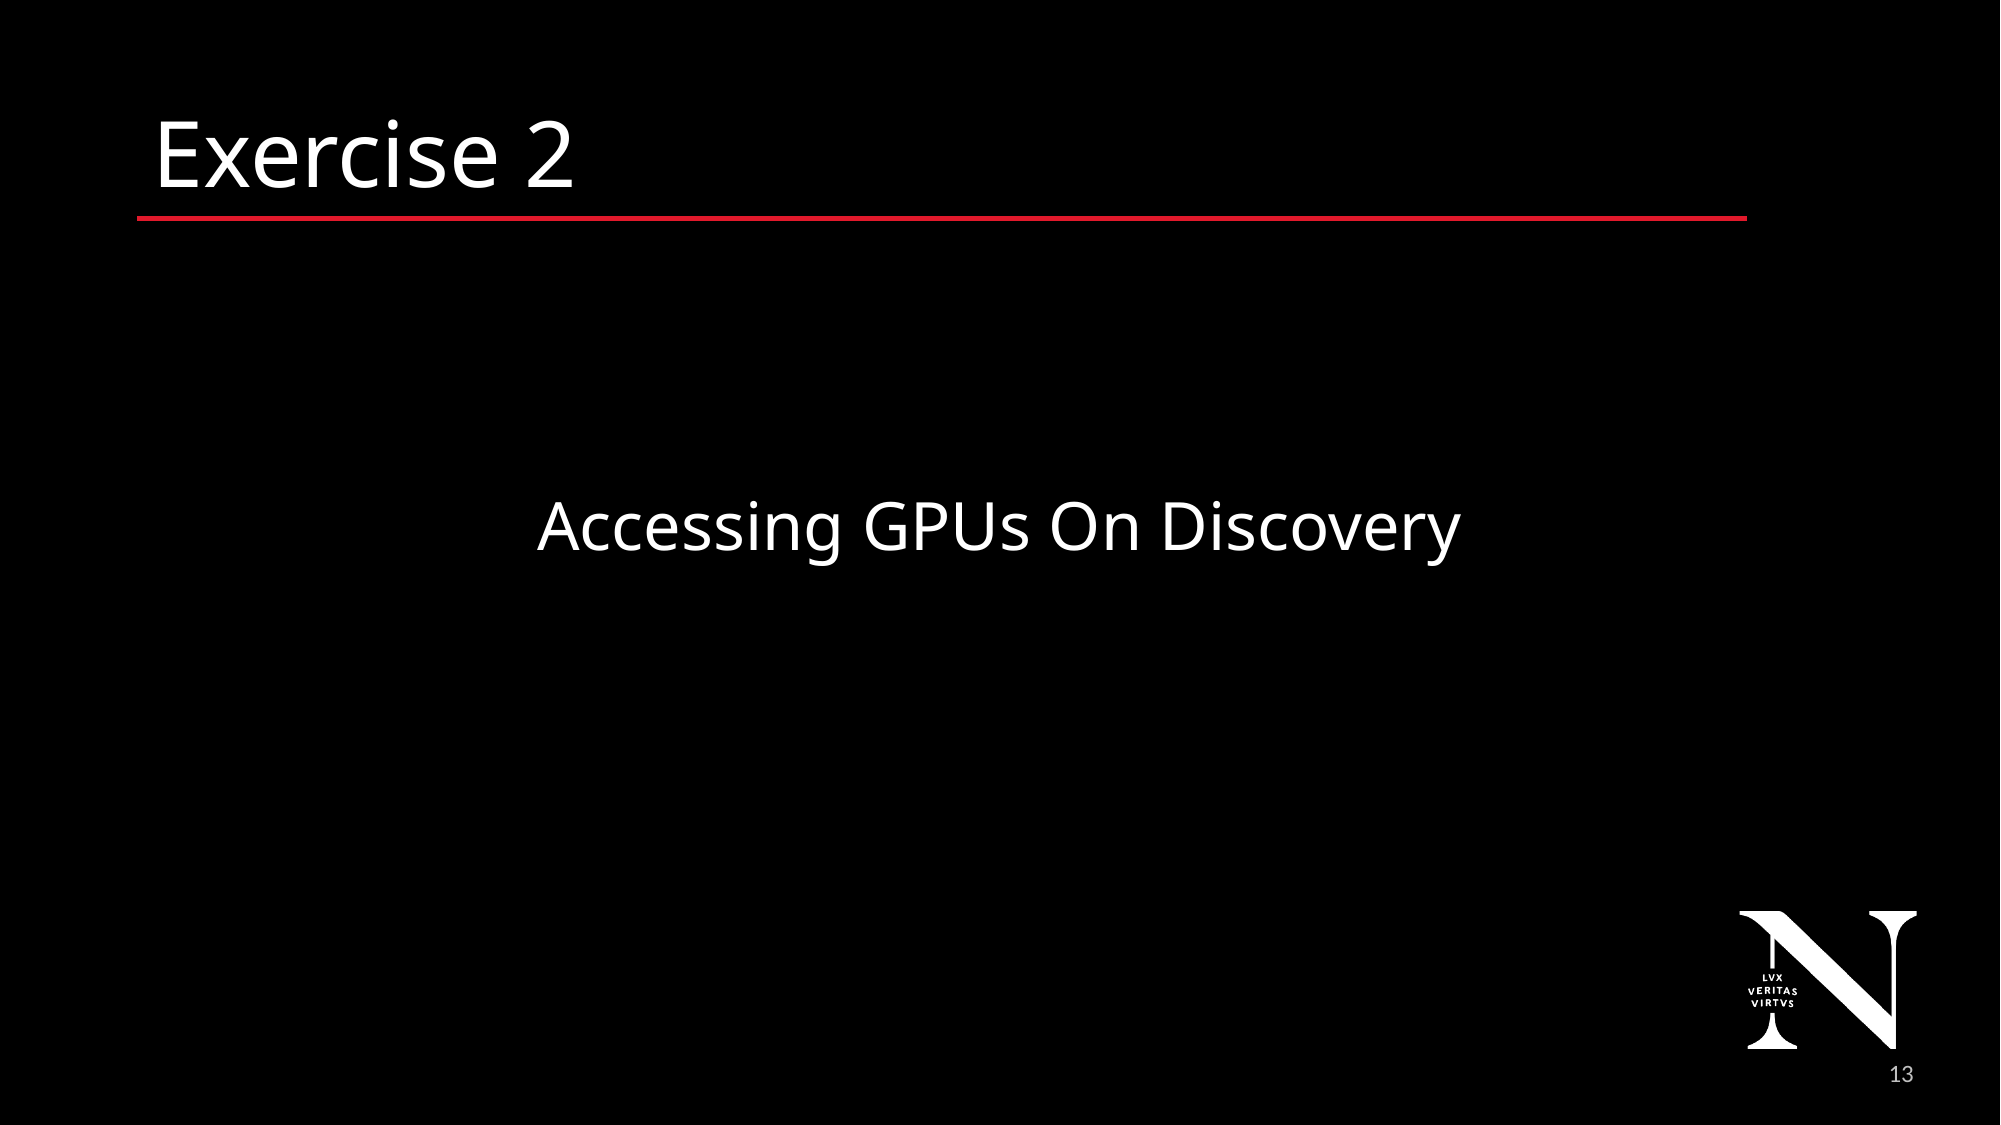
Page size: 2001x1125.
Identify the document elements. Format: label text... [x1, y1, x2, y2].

title Exercise 2 [137, 49, 1863, 267]
list Accessing GPUs On Discovery [137, 485, 1863, 594]
slide_number 14 [1479, 1042, 1930, 1103]
